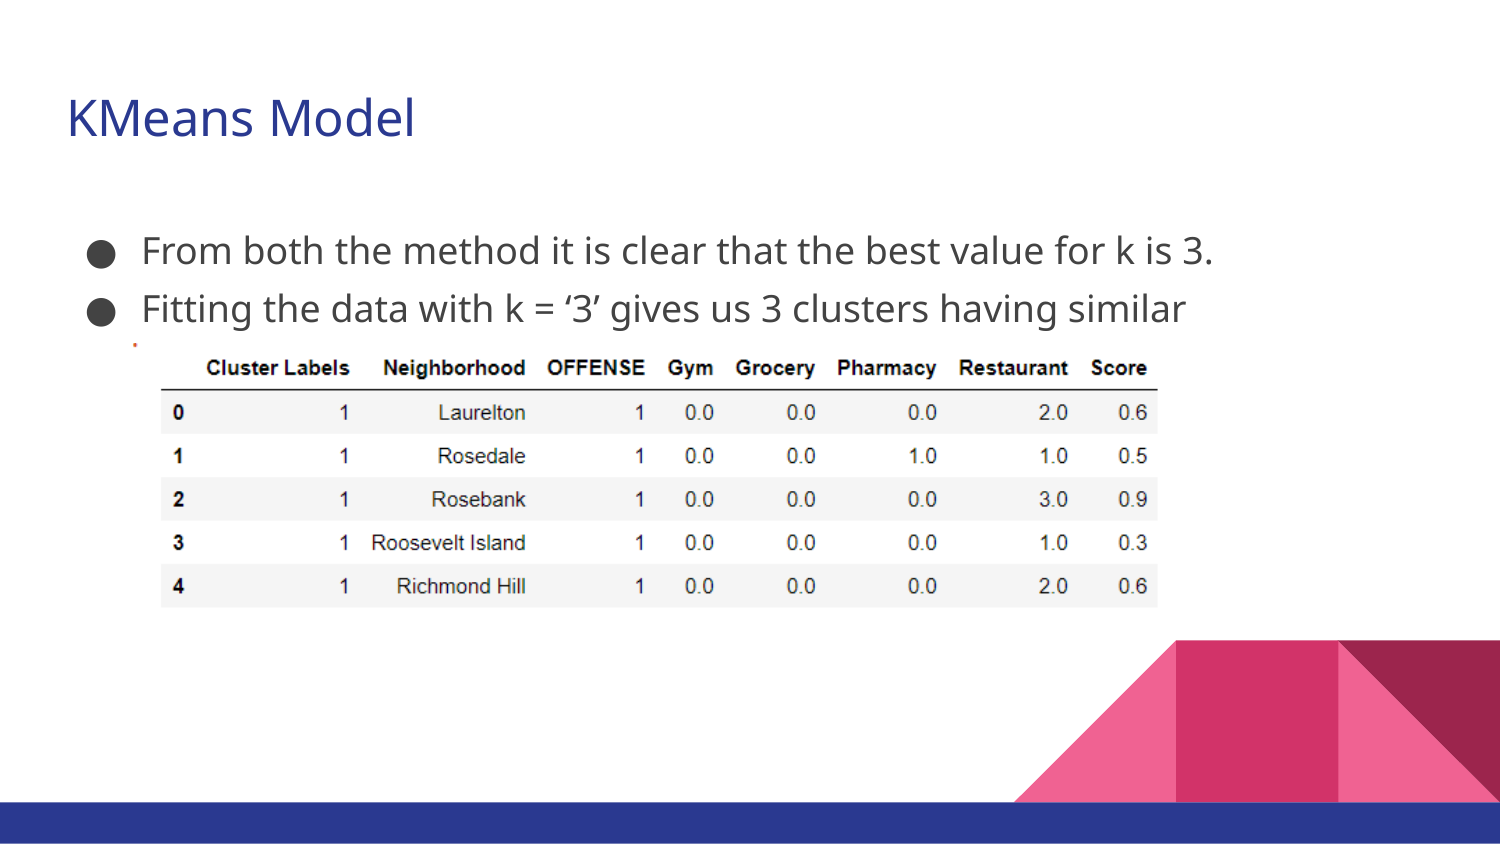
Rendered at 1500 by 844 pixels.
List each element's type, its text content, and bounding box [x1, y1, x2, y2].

list From both the method it is clear that the best value for k is 3. Fitting the data with k = ‘3’ gives us 3 clusters having similar characteristics. [51, 201, 1449, 750]
picture [131, 343, 1162, 623]
title KMeans Model [51, 67, 1449, 167]
